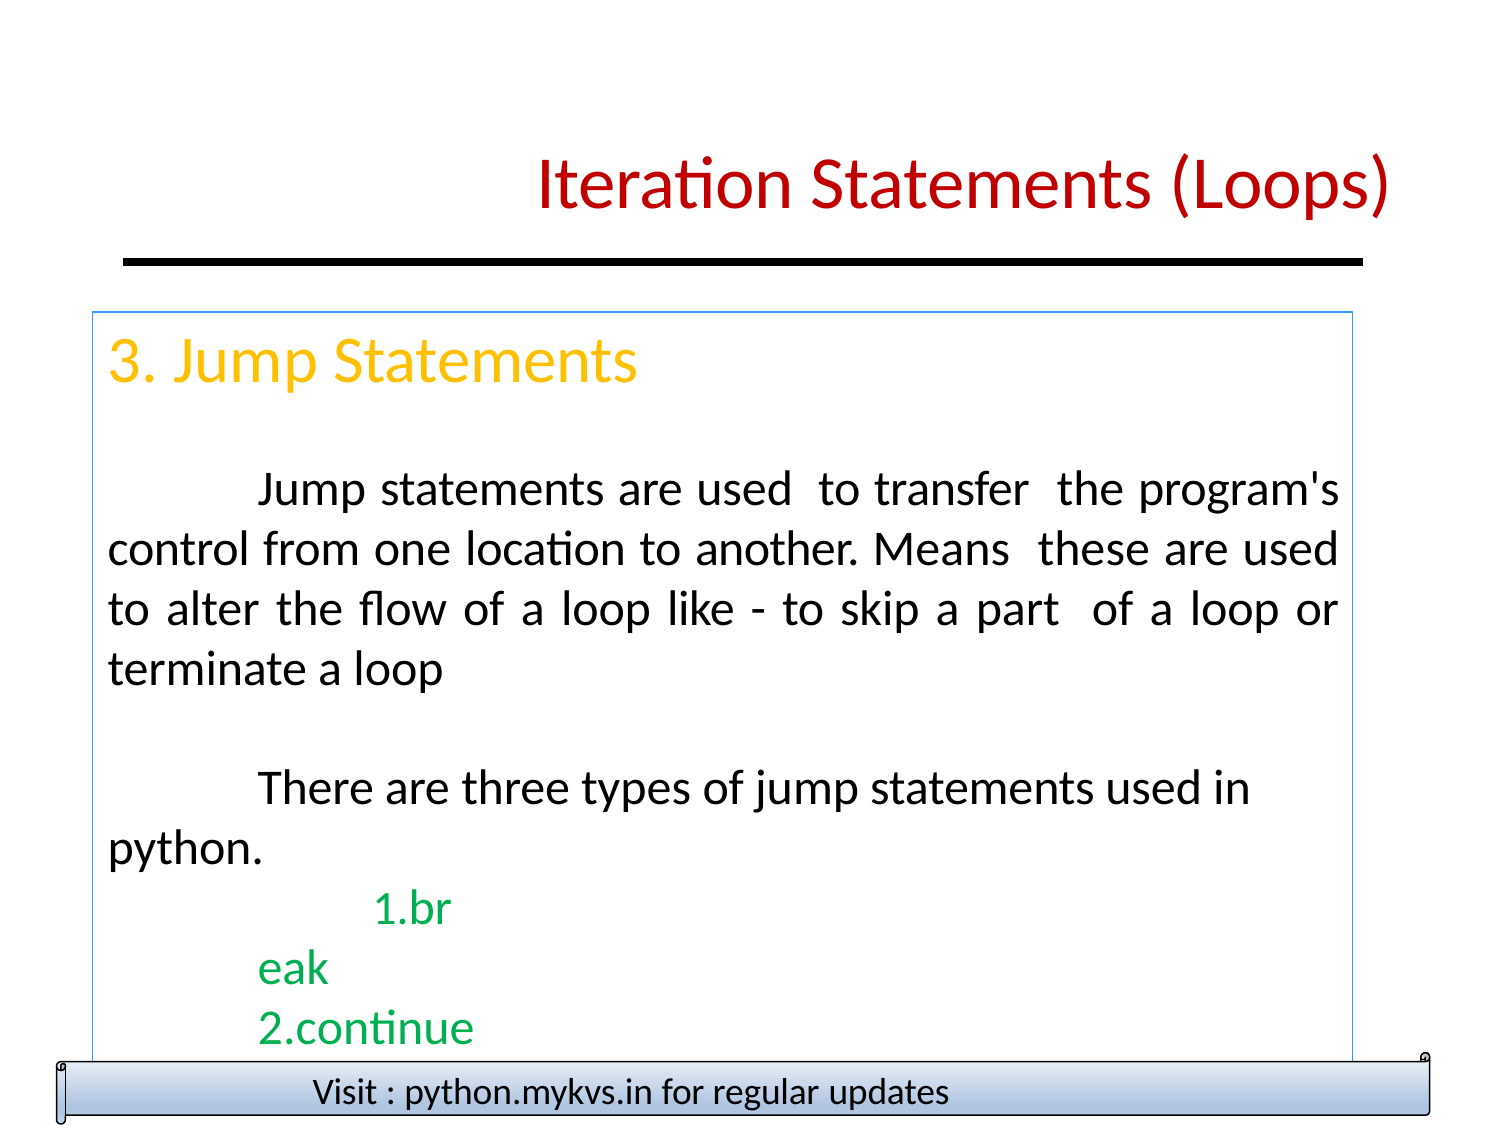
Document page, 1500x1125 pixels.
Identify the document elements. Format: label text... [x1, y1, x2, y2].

text_box [92, 311, 1353, 1050]
title Iteration Statements (Loops) [534, 131, 1404, 322]
text_box Jump Statements Jump statements are used to transfer the program's control from one location to another. Means these are used to alter the flow of a loop like - to skip a part of a loop or terminate a loop There are three types of jump statements used in python. break 2.continue 3.pass [105, 313, 1340, 1050]
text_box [55, 1051, 1431, 1125]
